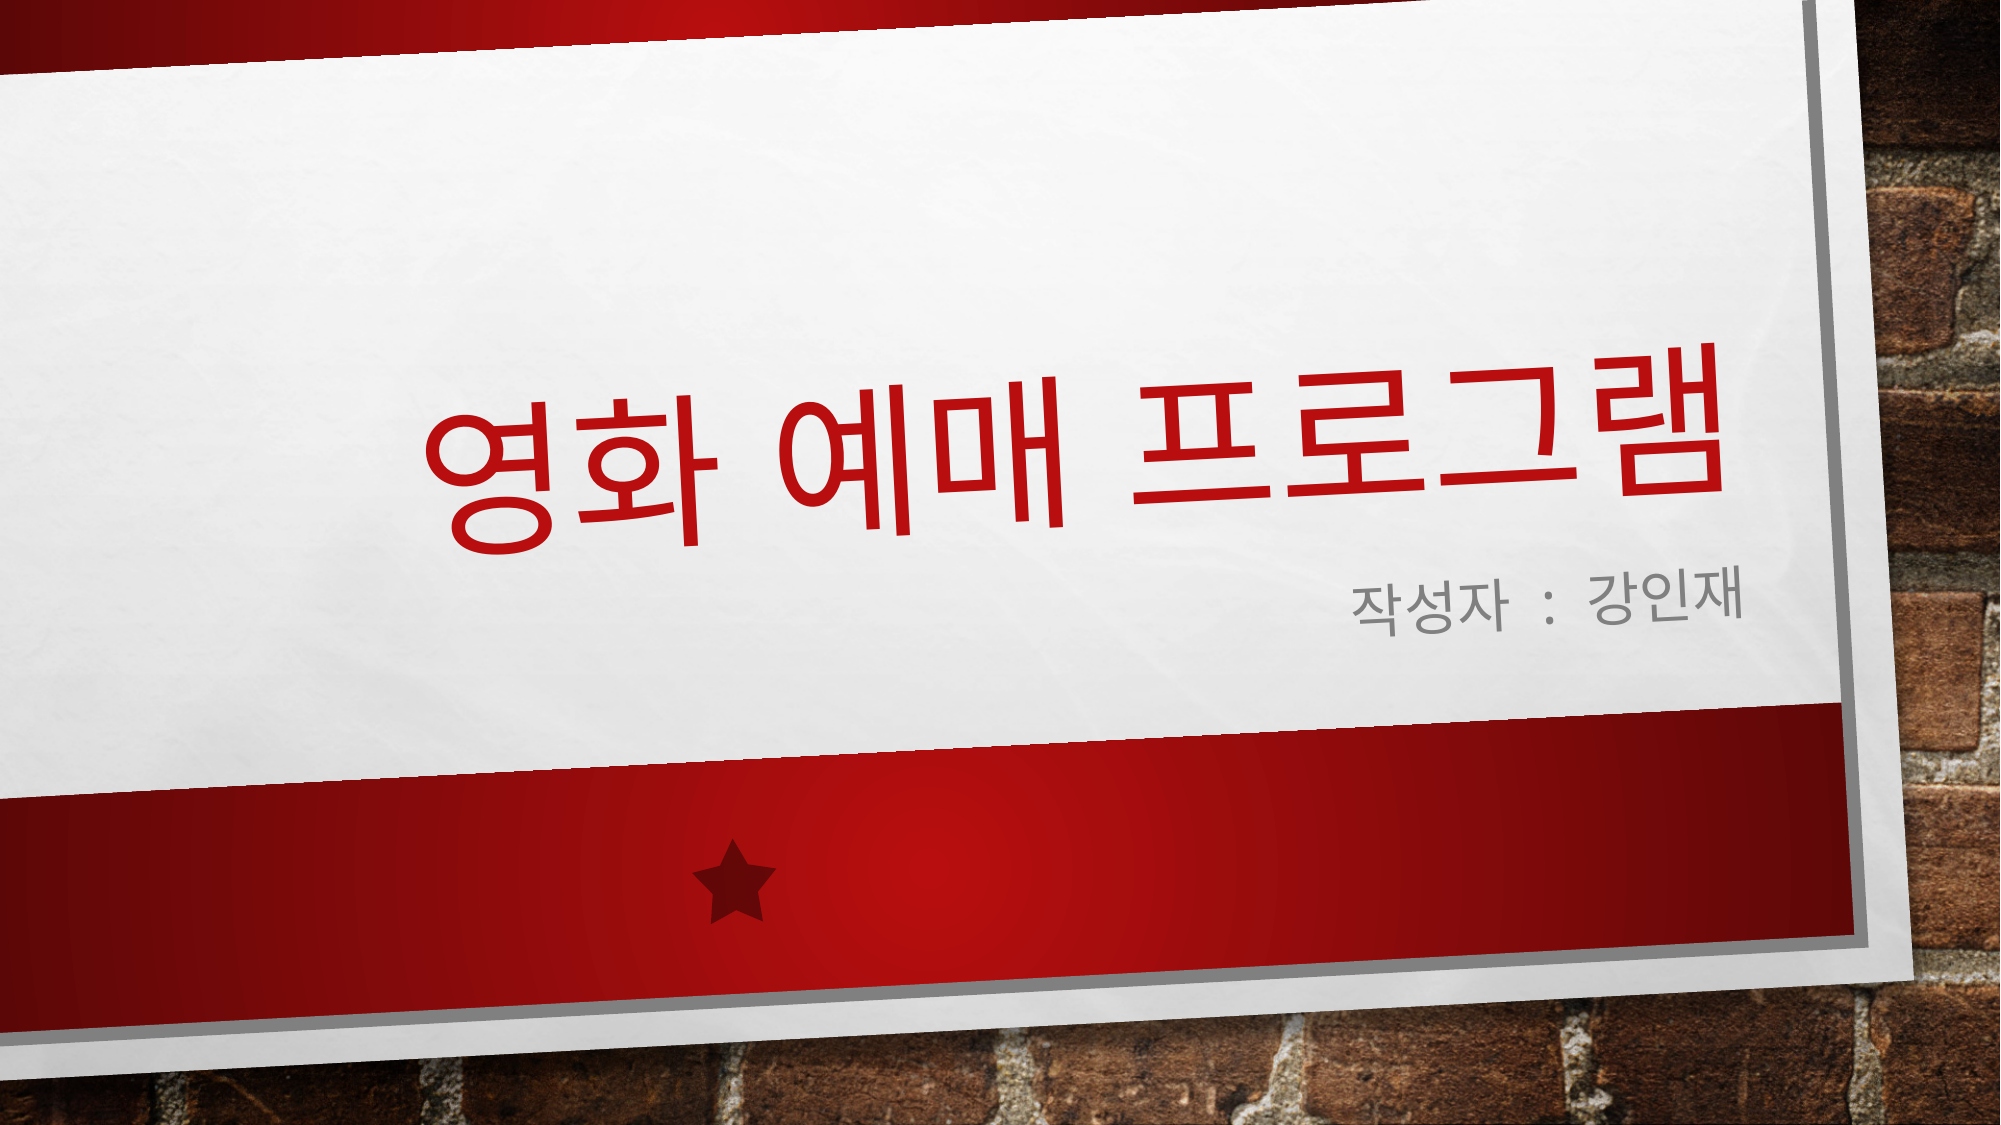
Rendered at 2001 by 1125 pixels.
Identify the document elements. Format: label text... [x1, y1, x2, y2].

picture [0, 0, 2000, 1125]
subtitle 작성자 : 강인재 [159, 533, 1763, 708]
title 영화 예매 프로그램 [135, 67, 1758, 605]
